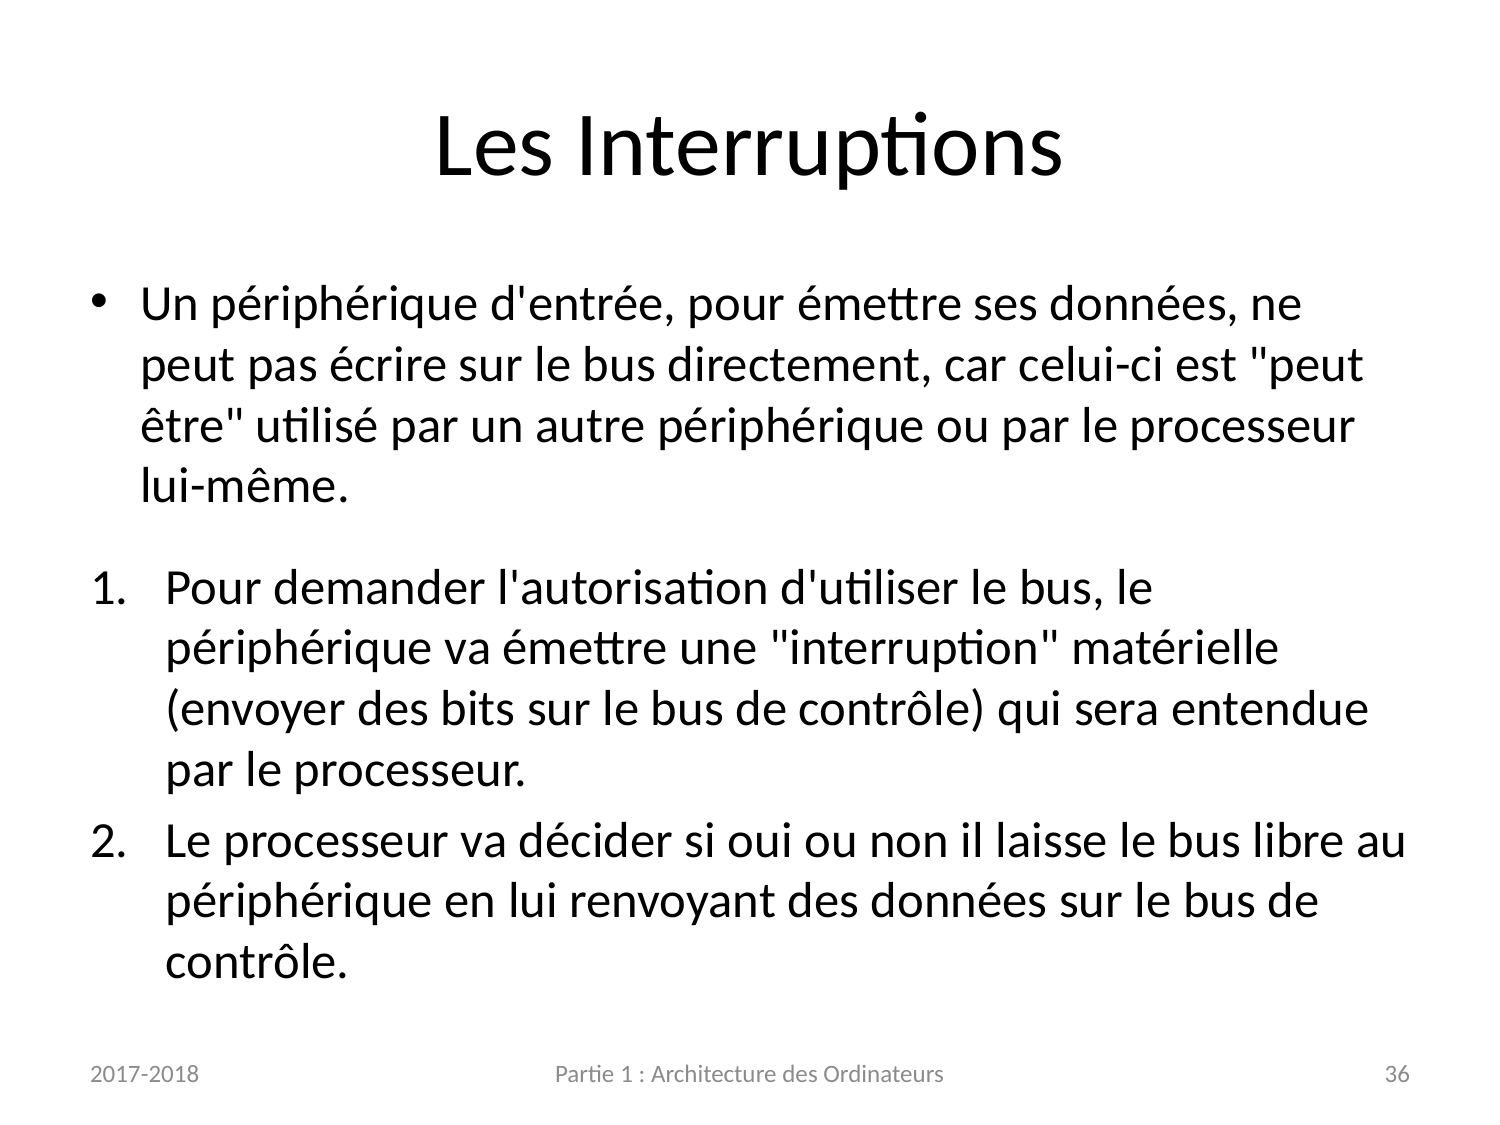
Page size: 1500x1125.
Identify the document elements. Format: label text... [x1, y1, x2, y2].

slide_number 2017-2018 [75, 1042, 425, 1103]
footer Partie 1 : Architecture des Ordinateurs [512, 1042, 988, 1103]
list Un périphérique d'entrée, pour émettre ses données, ne peut pas écrire sur le bus directement, car celui-ci est "peut être" utilisé par un autre périphérique ou par le processeur lui-même. Pour demander l'autorisation d'utiliser le bus, le périphérique va émettre une "interruption" matérielle (envoyer des bits sur le bus de contrôle) qui sera entendue par le processeur. Le processeur va décider si oui ou non il laisse le bus libre au périphérique en lui renvoyant des données sur le bus de contrôle. [75, 262, 1425, 1005]
title Les Interruptions [75, 45, 1425, 233]
slide_number 36 [1074, 1042, 1425, 1103]
